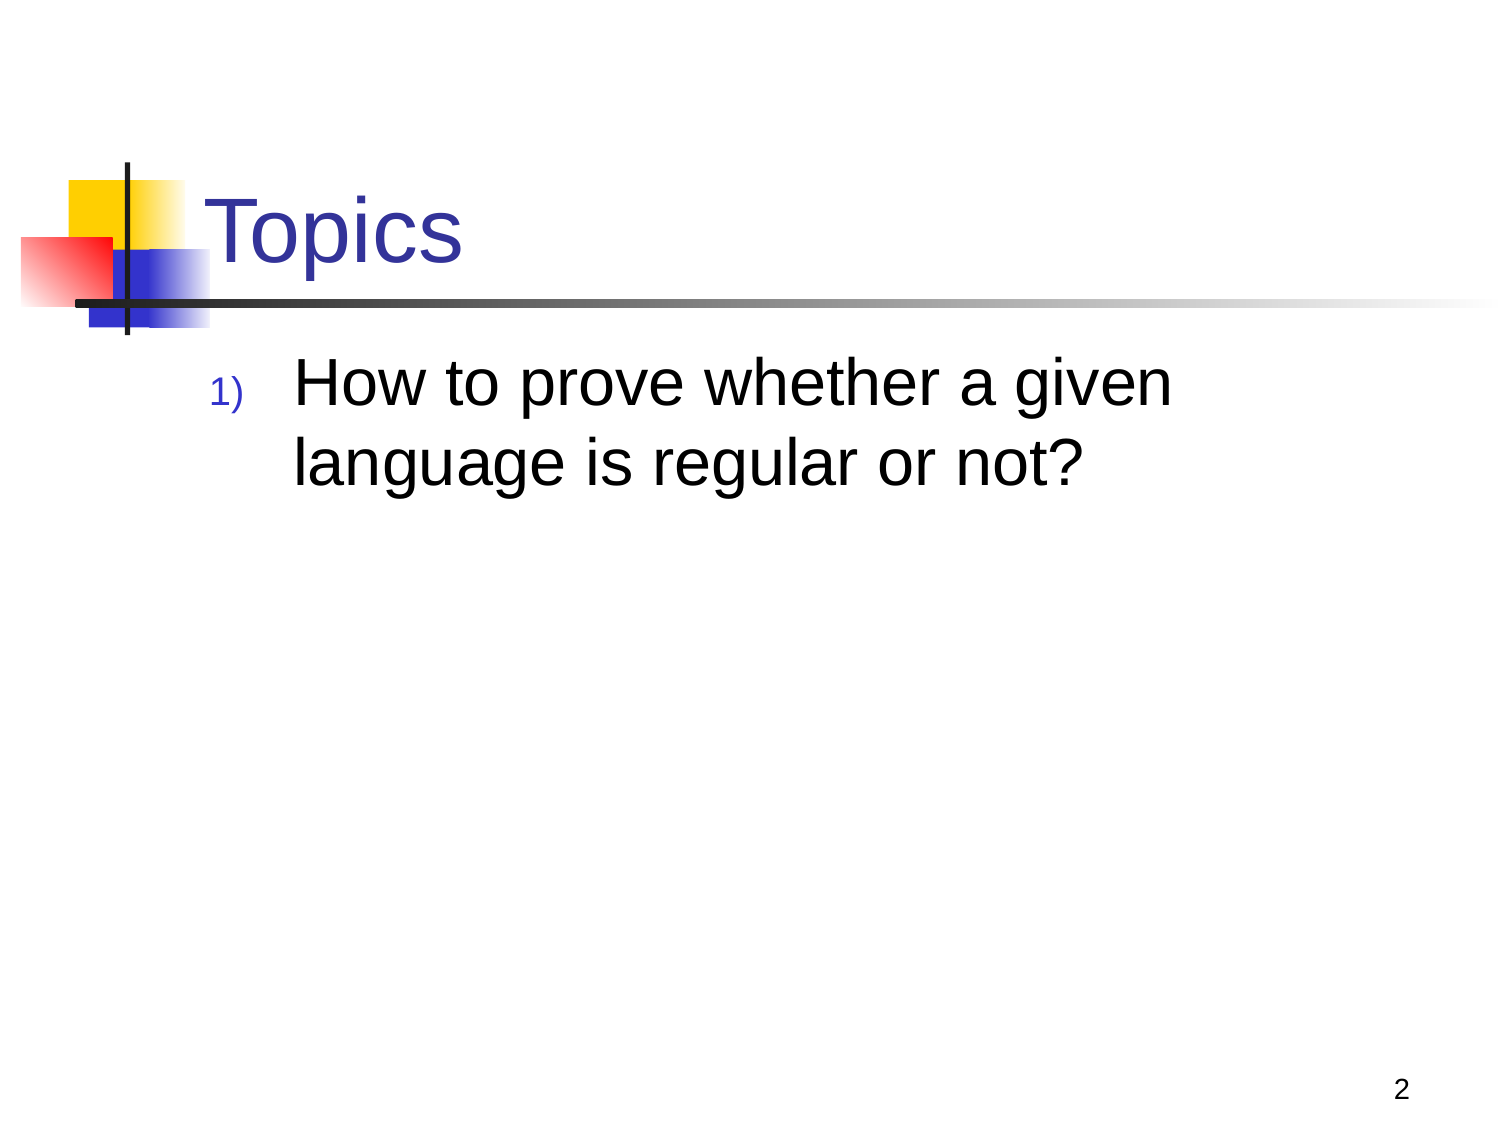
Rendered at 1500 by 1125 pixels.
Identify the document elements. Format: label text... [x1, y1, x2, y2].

list How to prove whether a given language is regular or not? [193, 330, 1470, 1007]
title Topics [188, 101, 1468, 289]
slide_number 2 [1112, 1037, 1426, 1113]
